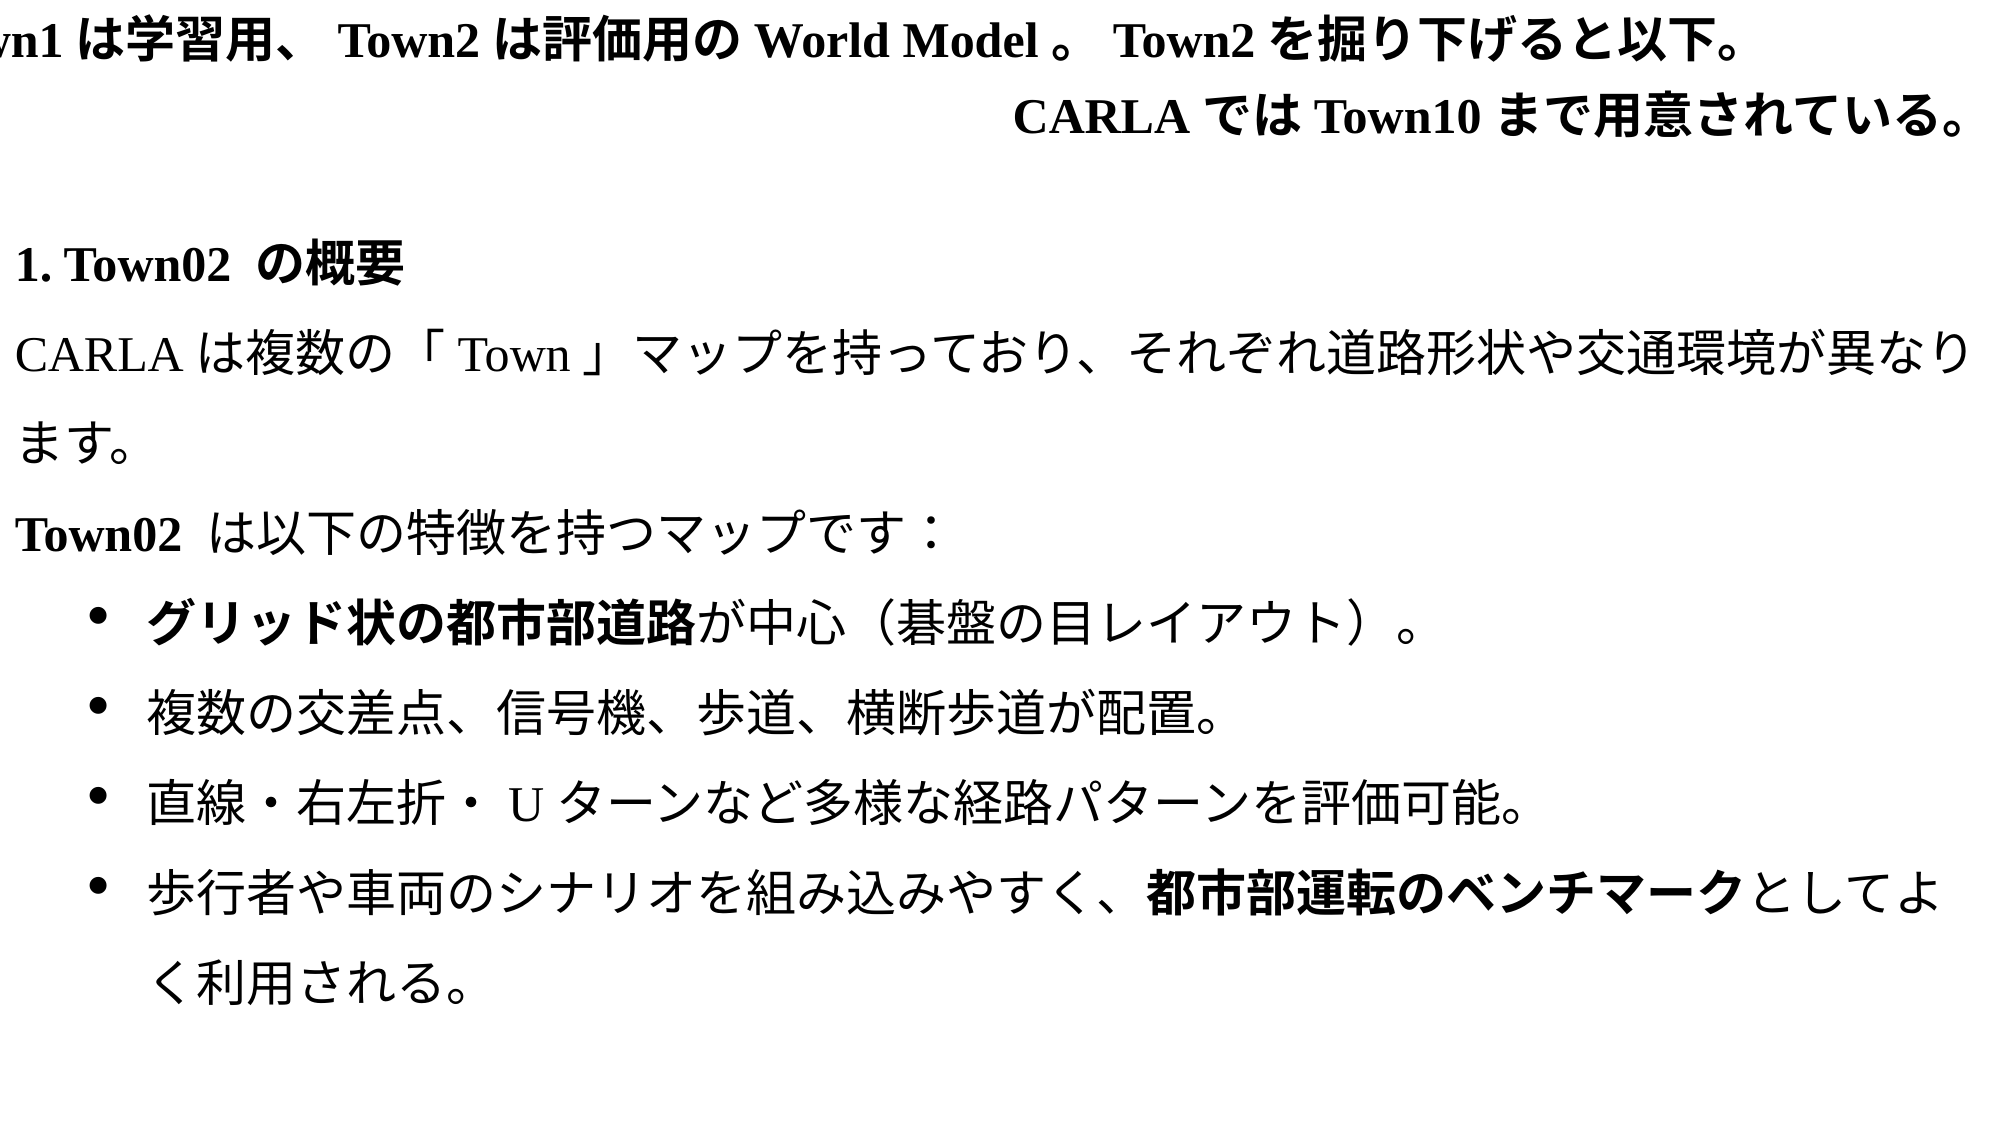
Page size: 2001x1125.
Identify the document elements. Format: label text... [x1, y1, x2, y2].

text_box CARLAではTown10まで用意されている。 [998, 76, 2000, 151]
text_box 1. Town02 の概要 CARLAは複数の「Town」マップを持っており、それぞれ道路形状や交通環境が異なります。 Town02 は以下の特徴を持つマップです： グリッド状の都市部道路が中心（碁盤の目レイアウト）。 複数の交差点、信号機、歩道、横断歩道が配置。 直線・右左折・Uターンなど多様な経路パターンを評価可能。 歩行者や車両のシナリオを組み込みやすく、都市部運転のベンチマークとしてよく利用される。 [0, 193, 2000, 1019]
text_box Town1は学習用、Town2は評価用のWorld Model。Town2を掘り下げると以下。 [0, 0, 1783, 75]
